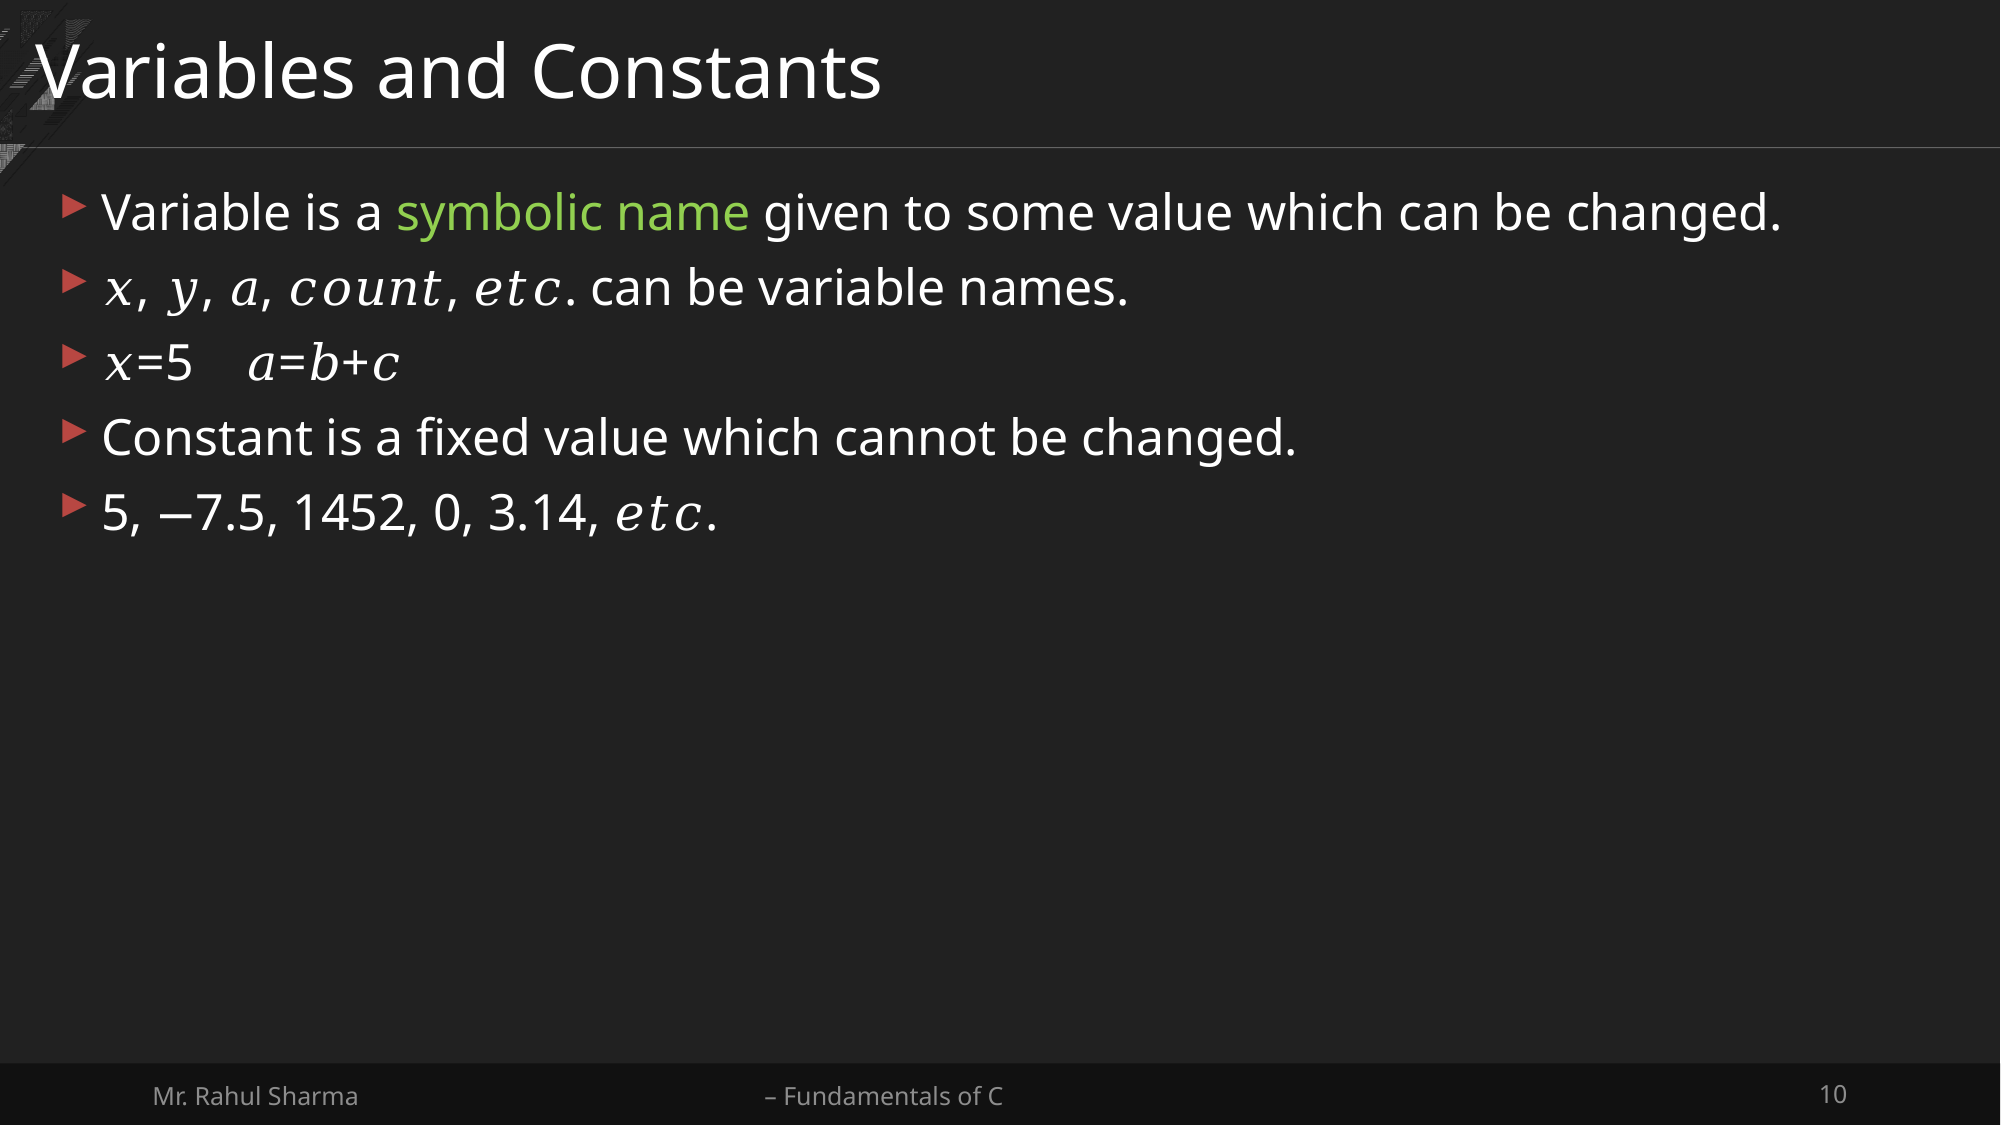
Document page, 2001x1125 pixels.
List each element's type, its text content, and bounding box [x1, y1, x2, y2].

title Variables and Constants [0, 0, 2000, 148]
list Variable is a symbolic name given to some value which can be changed. 𝑥, 𝑦, 𝑎, 𝑐𝑜𝑢𝑛𝑡, 𝑒𝑡𝑐. can be variable names. 𝑥=5 𝑎=𝑏+𝑐 Constant is a fixed value which cannot be changed. 5, −7.5, 1452, 0, 3.14, 𝑒𝑡𝑐. [43, 180, 1957, 1037]
